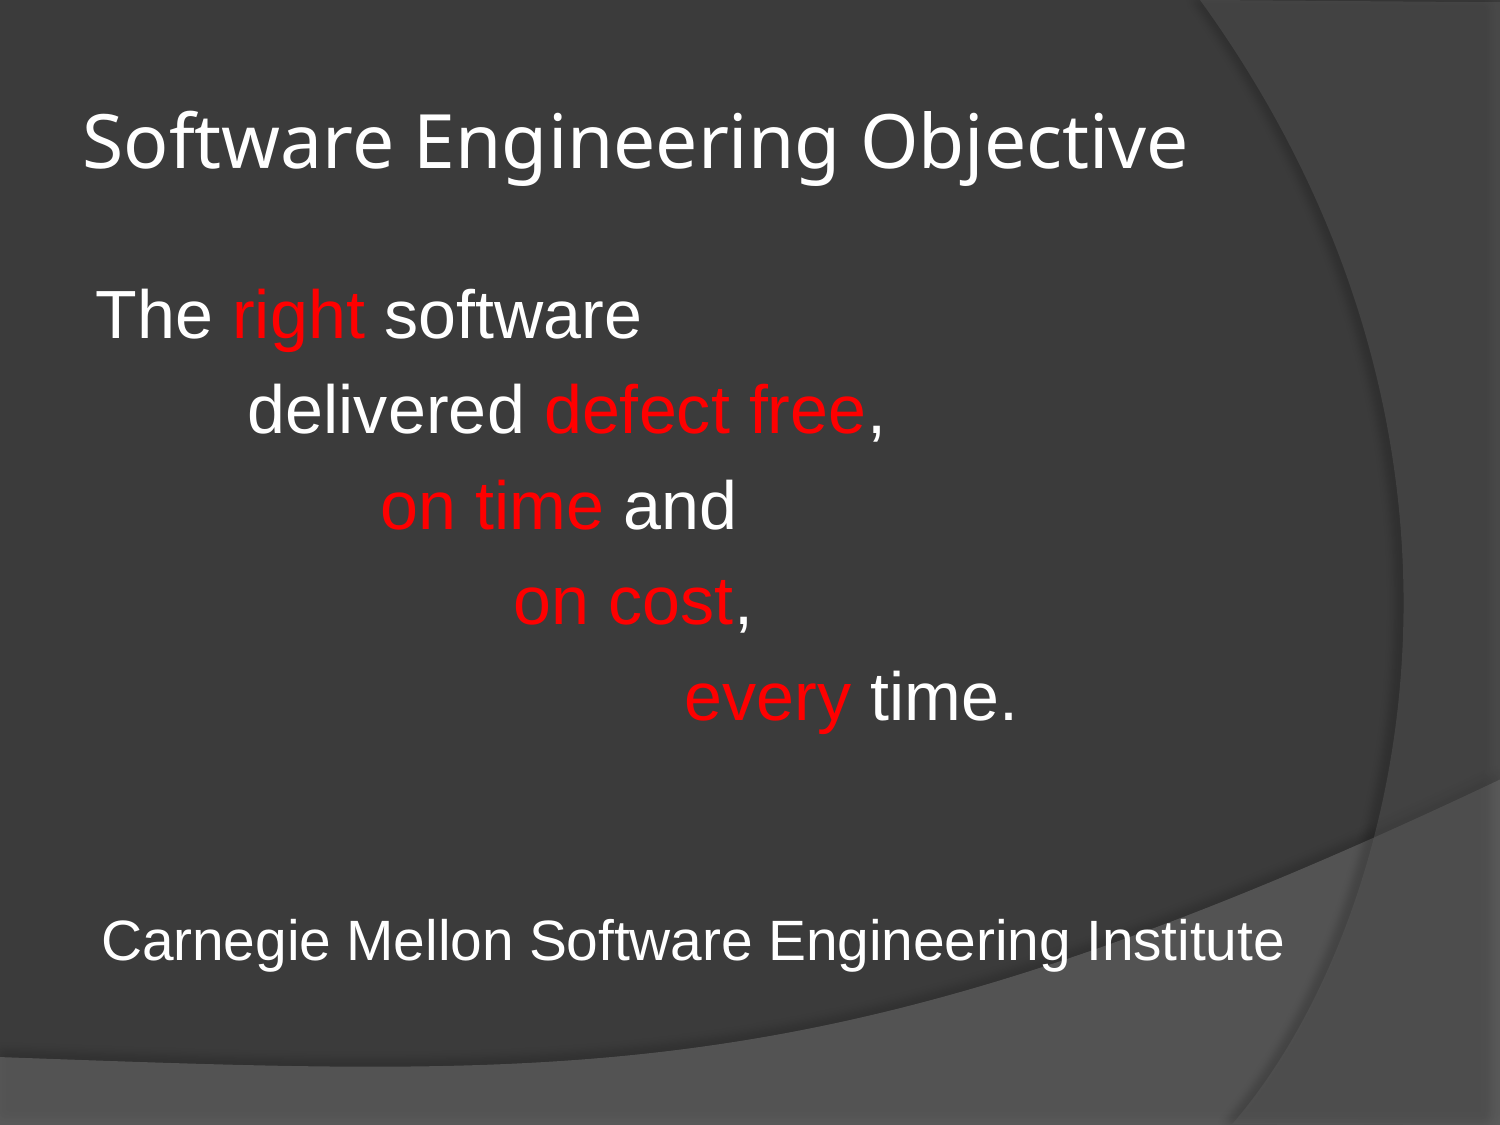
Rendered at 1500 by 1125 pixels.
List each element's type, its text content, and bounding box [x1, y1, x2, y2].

list The right software delivered defect free, on time and on cost, every time. Carnegie Mellon Software Engineering Institute [75, 262, 1300, 1005]
title Software Engineering Objective [75, 45, 1300, 233]
